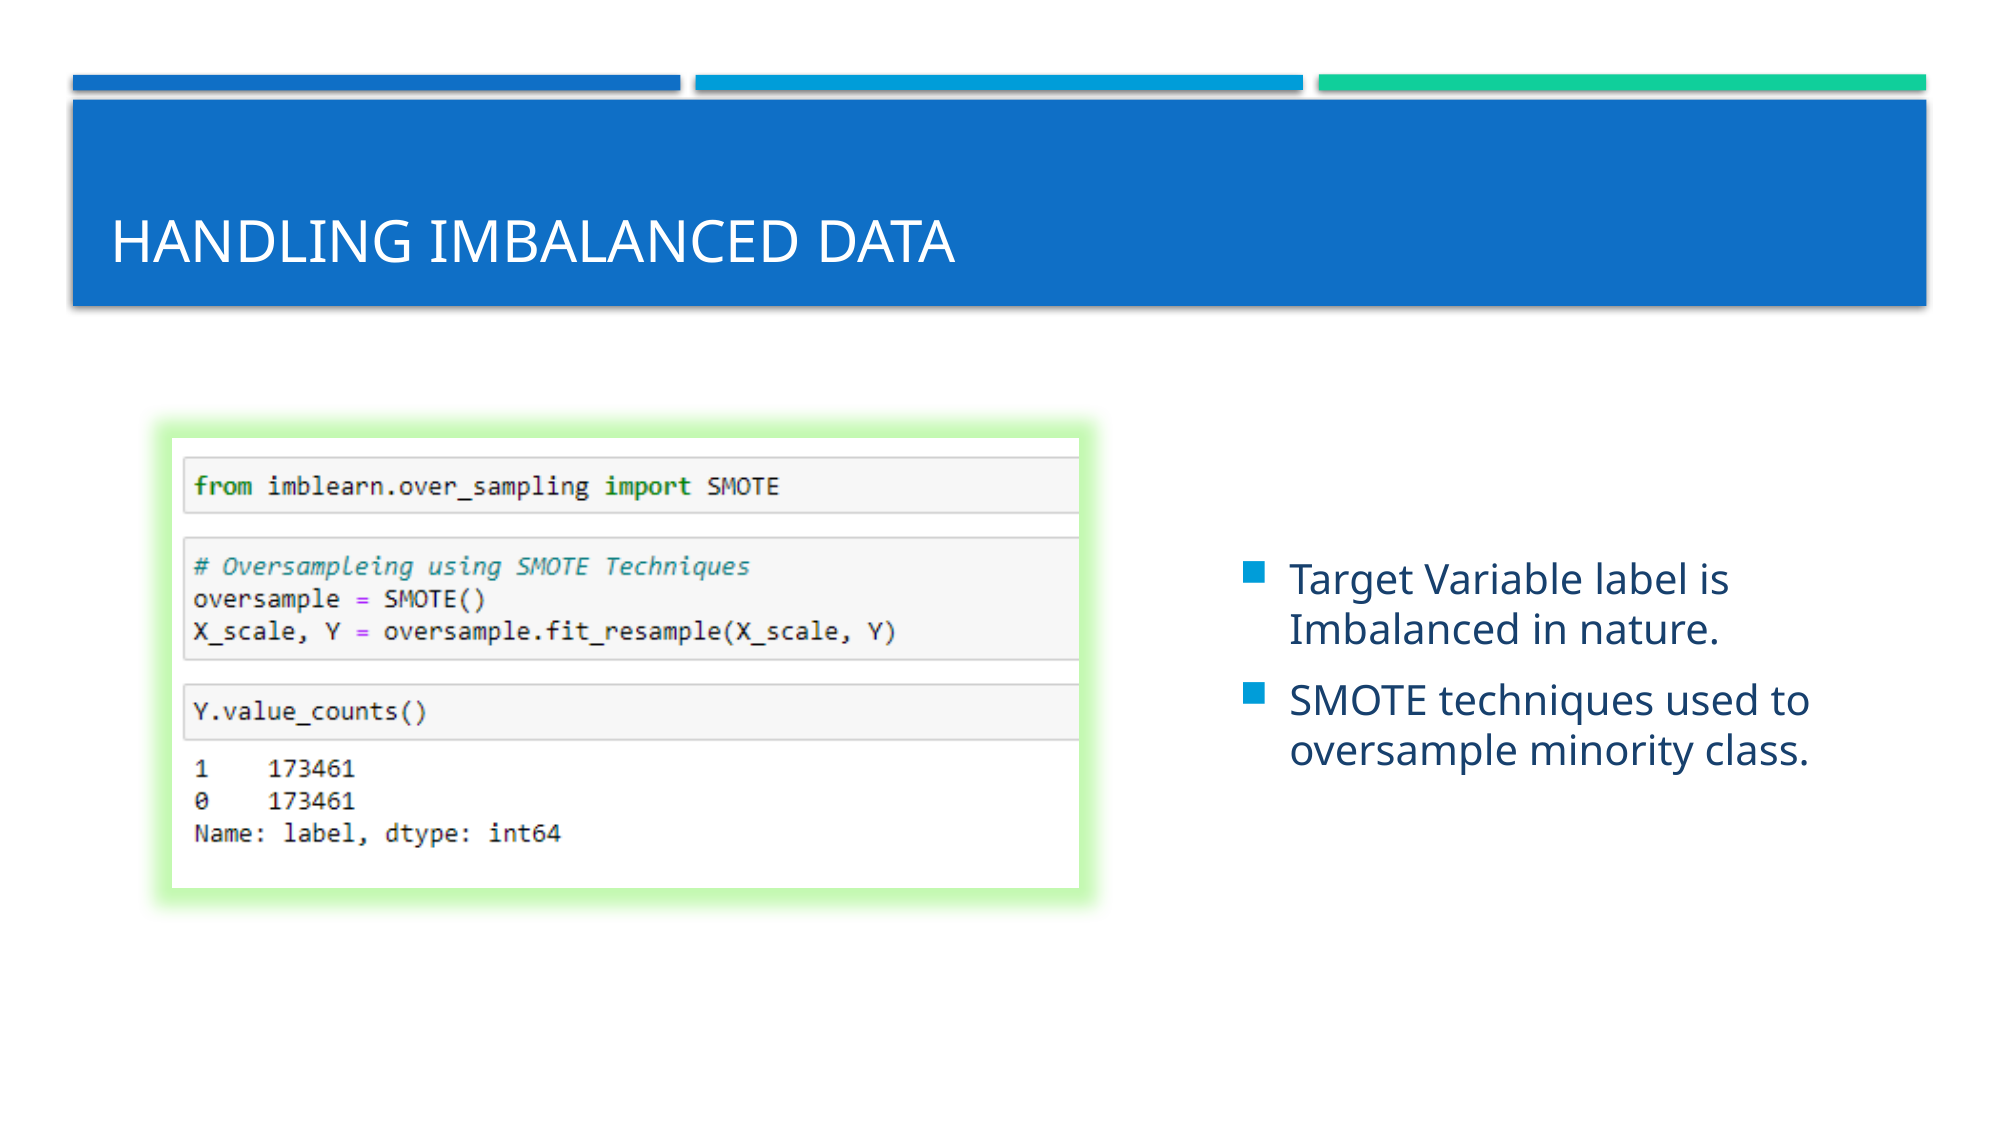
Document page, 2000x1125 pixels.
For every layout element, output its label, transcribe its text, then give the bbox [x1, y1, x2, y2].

title Handling IMBALANCED DATA [95, 119, 1905, 282]
list Target Variable label is Imbalanced in nature. SMOTE techniques used to oversample minority class. [1224, 365, 1905, 962]
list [172, 438, 1079, 889]
